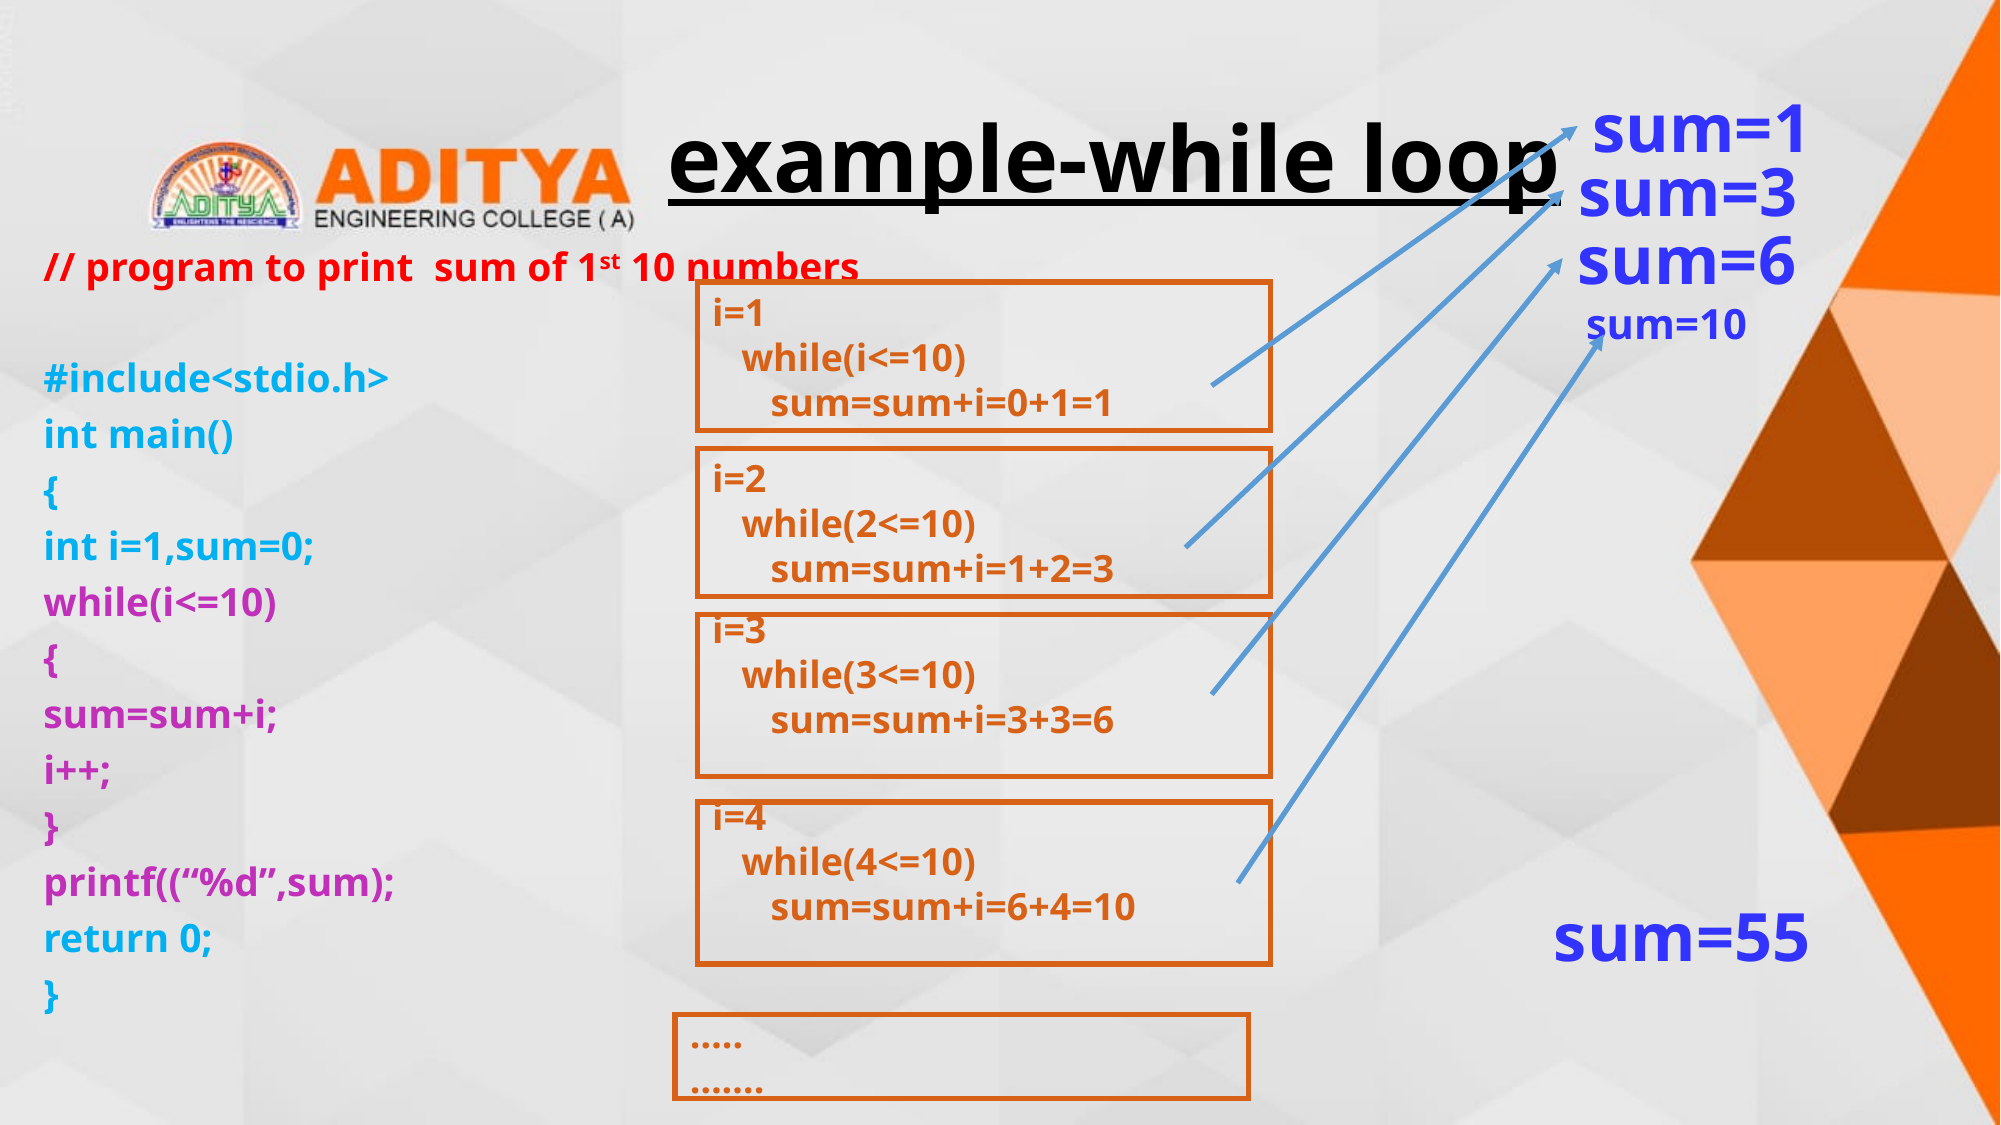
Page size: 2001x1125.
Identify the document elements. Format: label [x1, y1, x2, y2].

text_box [1237, 334, 1604, 884]
text_box [1185, 190, 1564, 548]
picture [0, 0, 2001, 1125]
text_box [1211, 258, 1563, 695]
text_box [1211, 126, 1578, 334]
